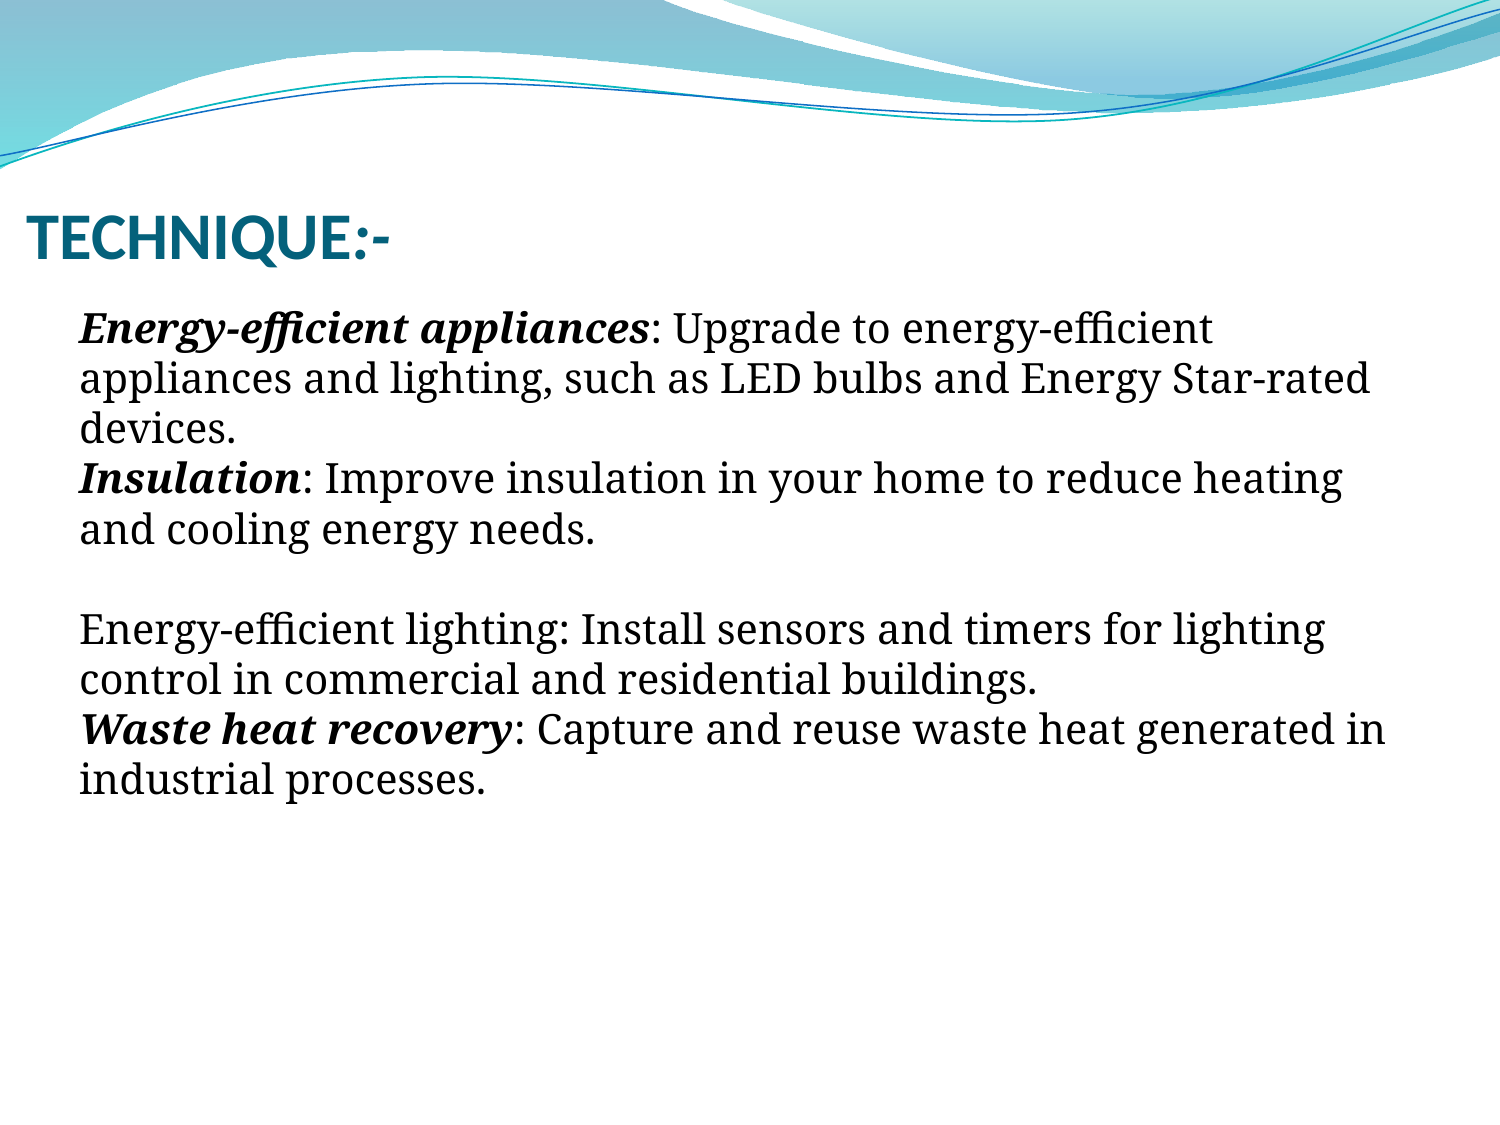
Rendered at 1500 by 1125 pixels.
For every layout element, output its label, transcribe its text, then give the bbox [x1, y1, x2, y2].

title TECHNIQUE:- [11, 145, 1437, 273]
text_box Energy-efficient appliances: Upgrade to energy-efficient appliances and lighting, such as LED bulbs and Energy Star-rated devices. Insulation: Improve insulation in your home to reduce heating and cooling energy needs. Energy-efficient lighting: Install sensors and timers for lighting control in commercial and residential buildings. Waste heat recovery: Capture and reuse waste heat generated in industrial processes. [64, 294, 1436, 810]
